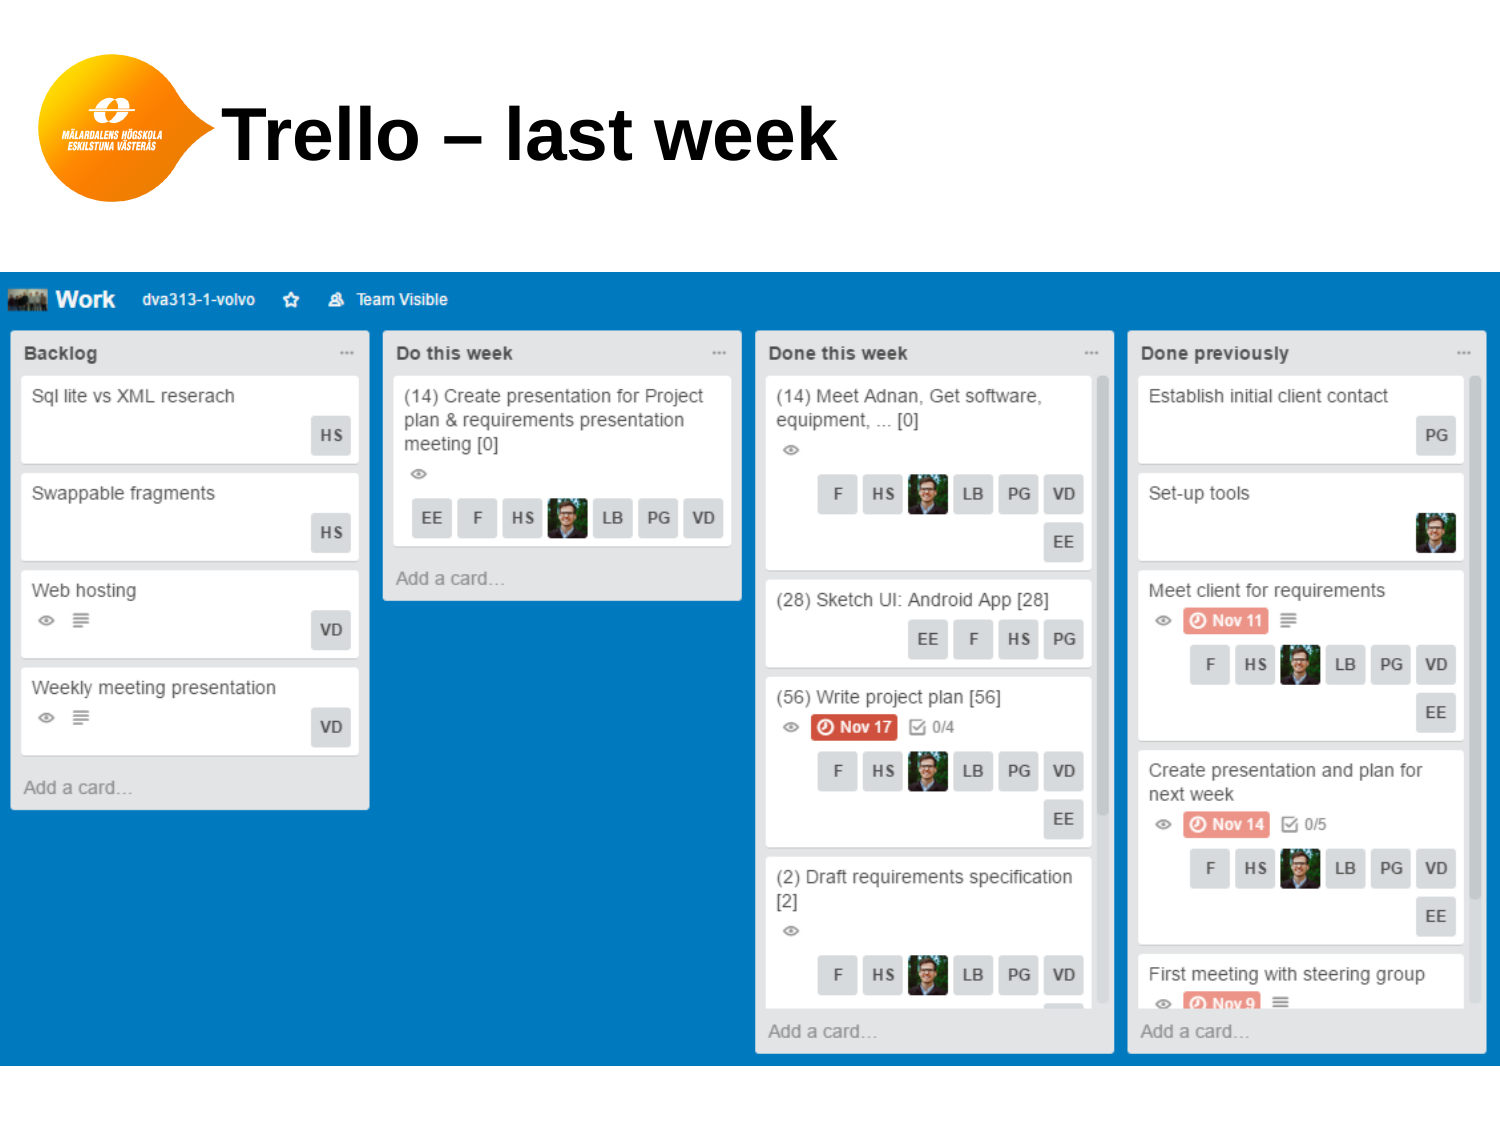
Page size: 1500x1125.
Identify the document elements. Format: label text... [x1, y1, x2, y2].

picture [0, 272, 1500, 1066]
title Trello – last week [206, 84, 1282, 271]
picture [38, 54, 215, 202]
